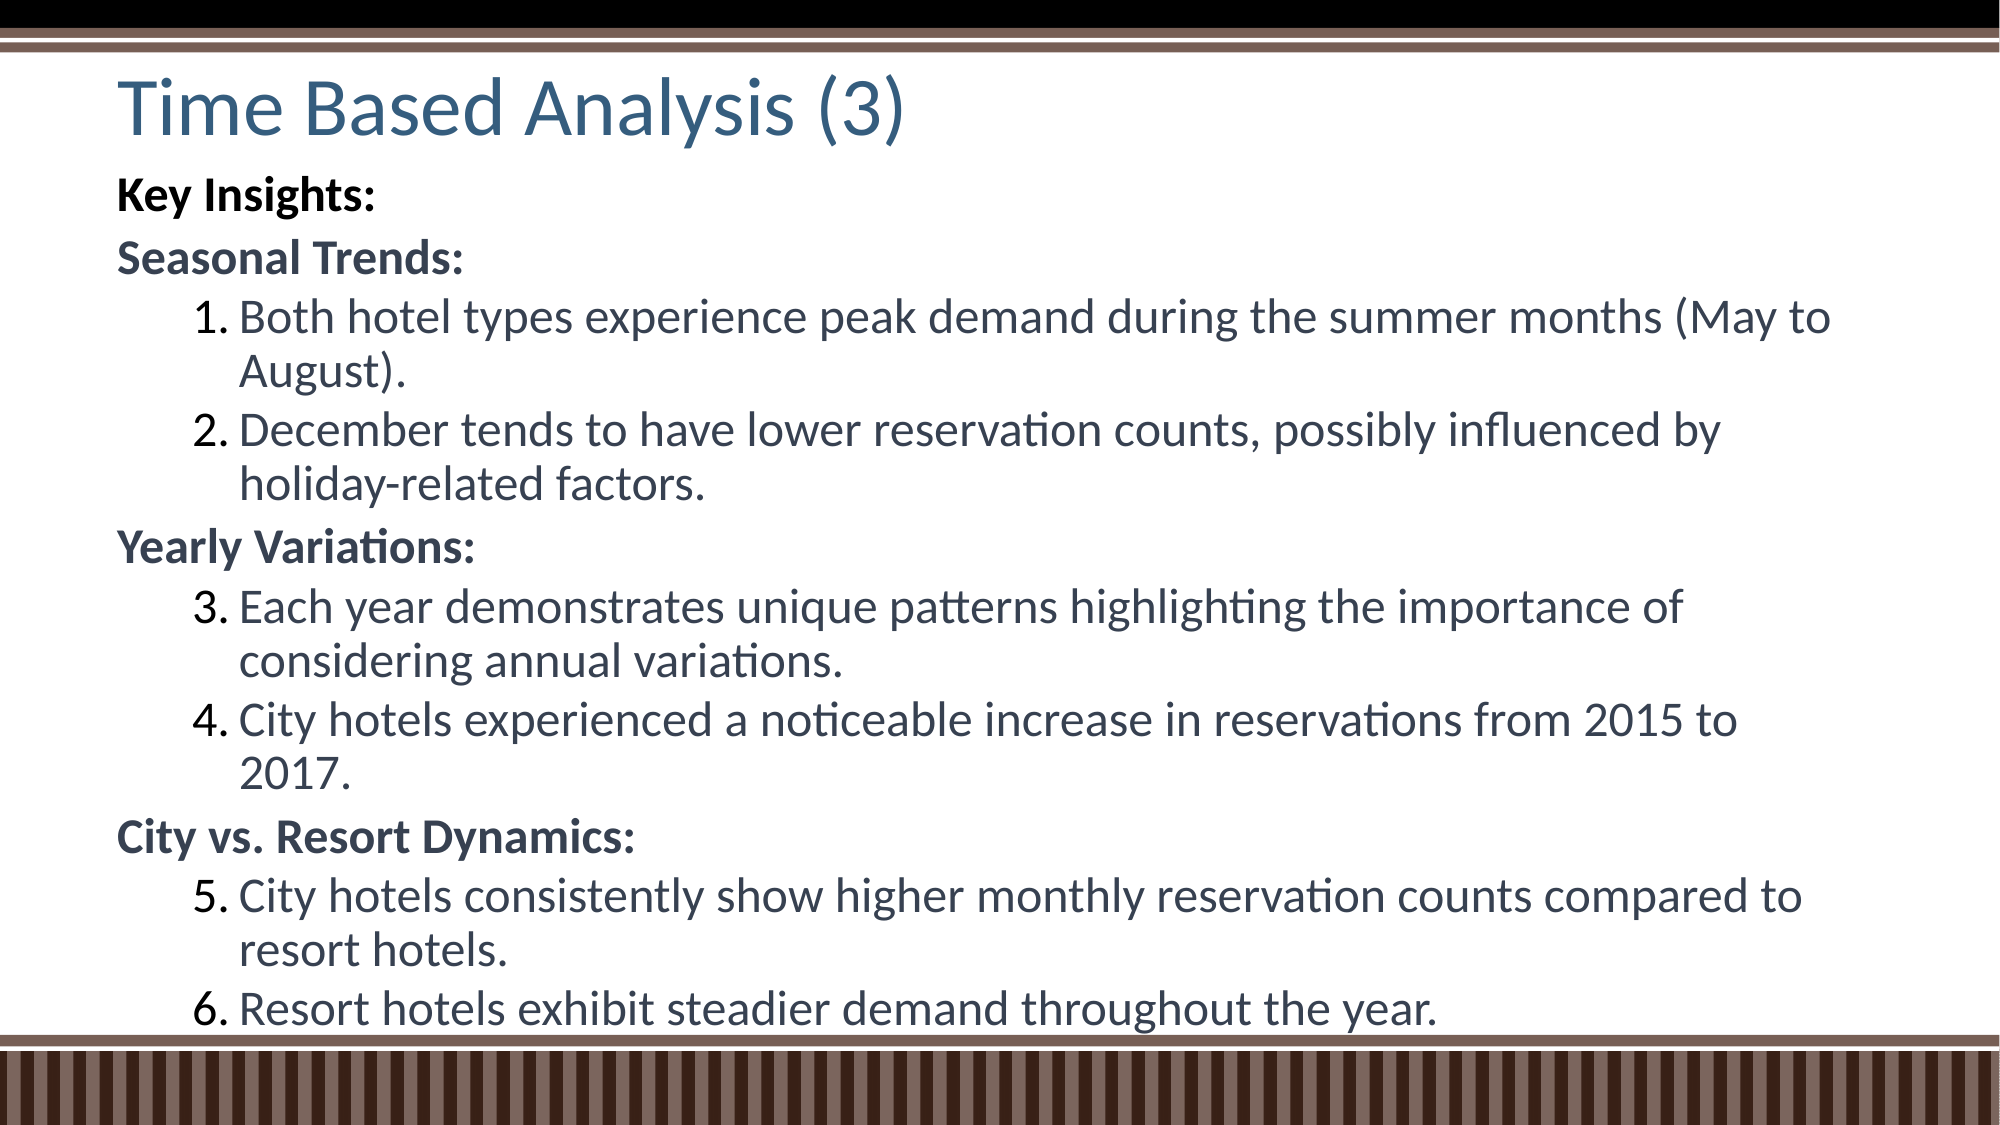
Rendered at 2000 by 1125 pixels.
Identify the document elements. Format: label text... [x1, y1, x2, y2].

list Key Insights: Seasonal Trends: Both hotel types experience peak demand during the summer months (May to August). December tends to have lower reservation counts, possibly influenced by holiday-related factors. Yearly Variations: Each year demonstrates unique patterns highlighting the importance of considering annual variations. City hotels experienced a noticeable increase in reservations from 2015 to 2017. City vs. Resort Dynamics: City hotels consistently show higher monthly reservation counts compared to resort hotels. Resort hotels exhibit steadier demand throughout the year. [101, 160, 1862, 1047]
title Time Based Analysis (3) [101, 54, 1750, 160]
